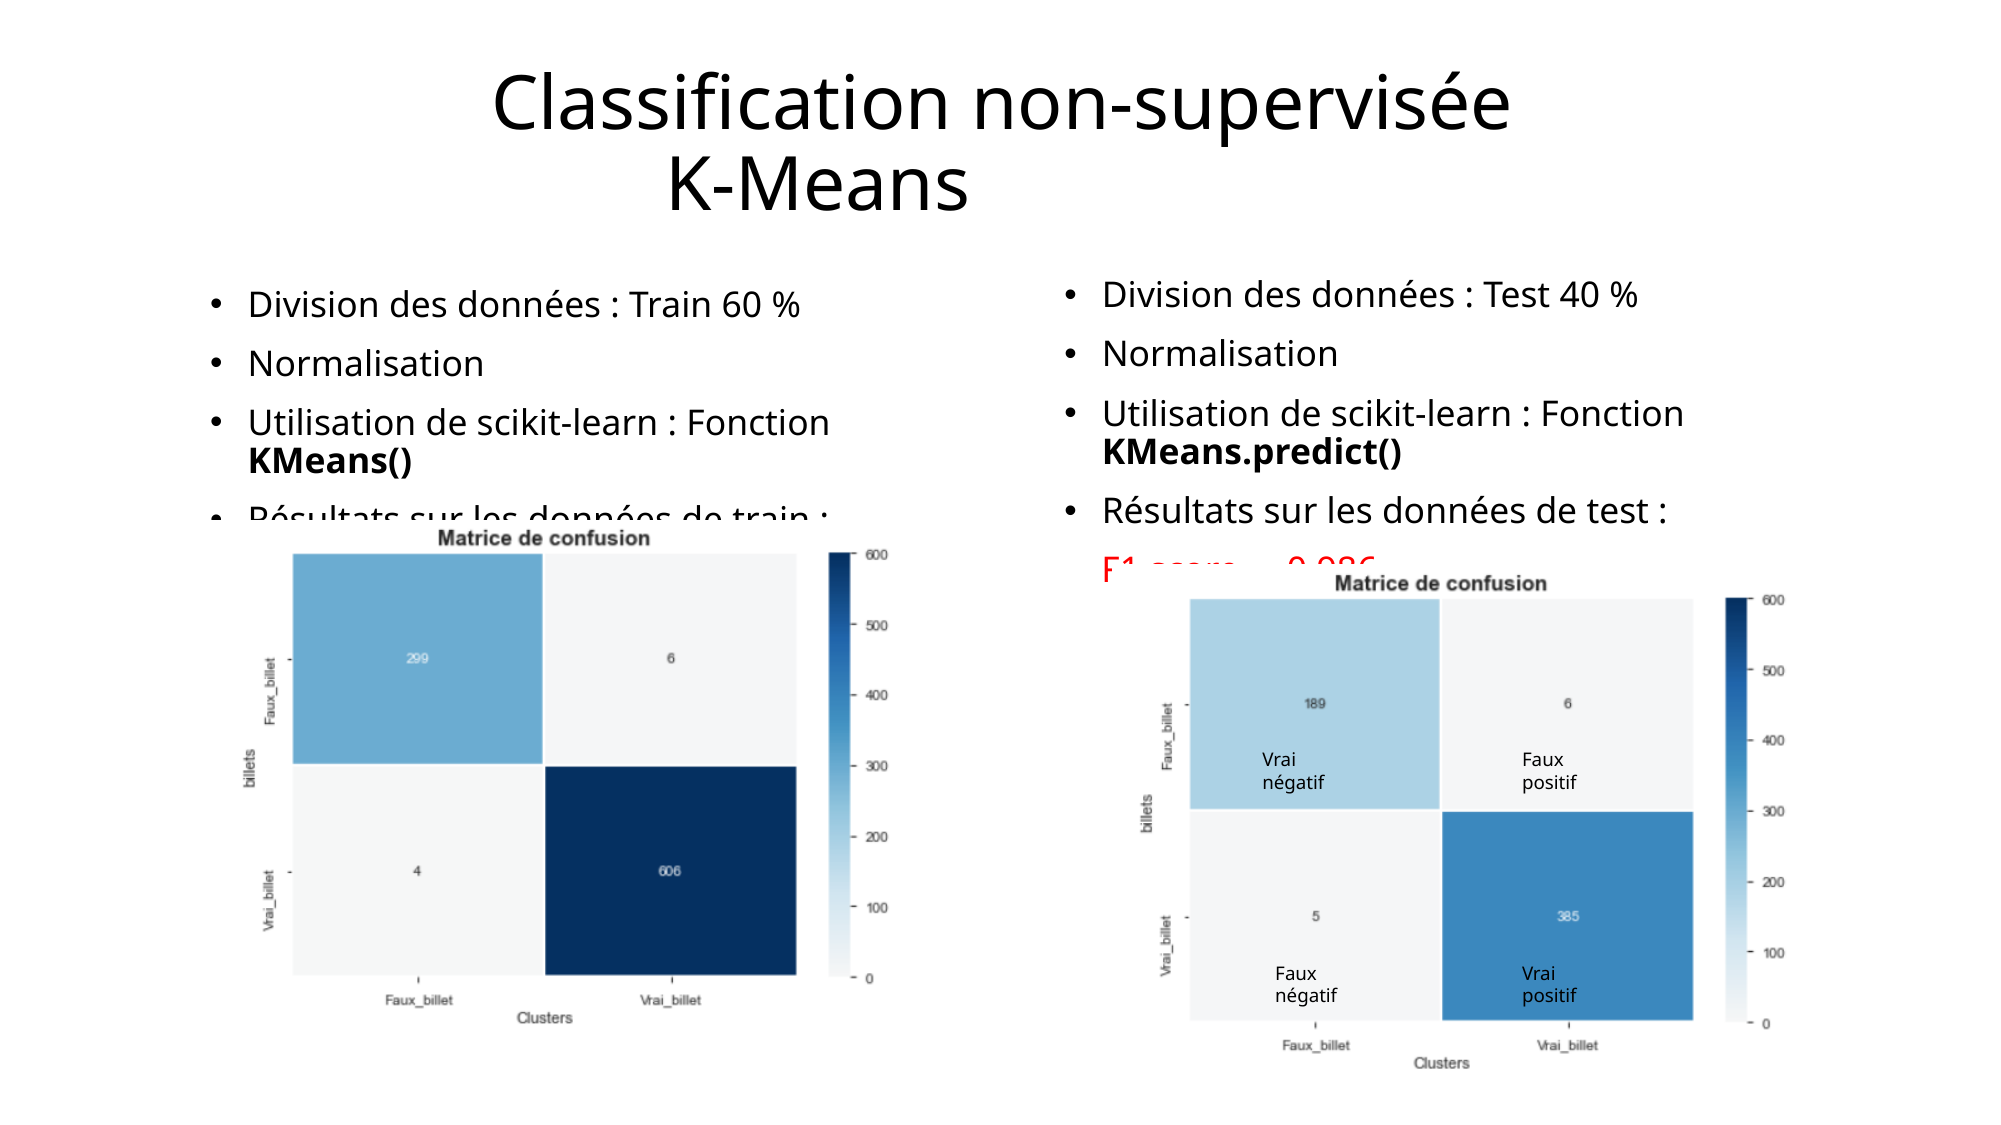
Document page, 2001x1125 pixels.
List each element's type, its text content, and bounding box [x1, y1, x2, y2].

picture [1112, 564, 1839, 1080]
list Division des données : Train 60 % Normalisation Utilisation de scikit-learn : Fonction KMeans() Résultats sur les données de train : [195, 278, 951, 1059]
picture [206, 520, 911, 1036]
title Classification non-supervisée K-Means [105, 52, 1895, 240]
text_box Division des données : Test 40 % Normalisation Utilisation de scikit-learn : Fonction KMeans.predict() Résultats sur les données de test : F1 score ≈ 0.986 [1049, 269, 1976, 1050]
